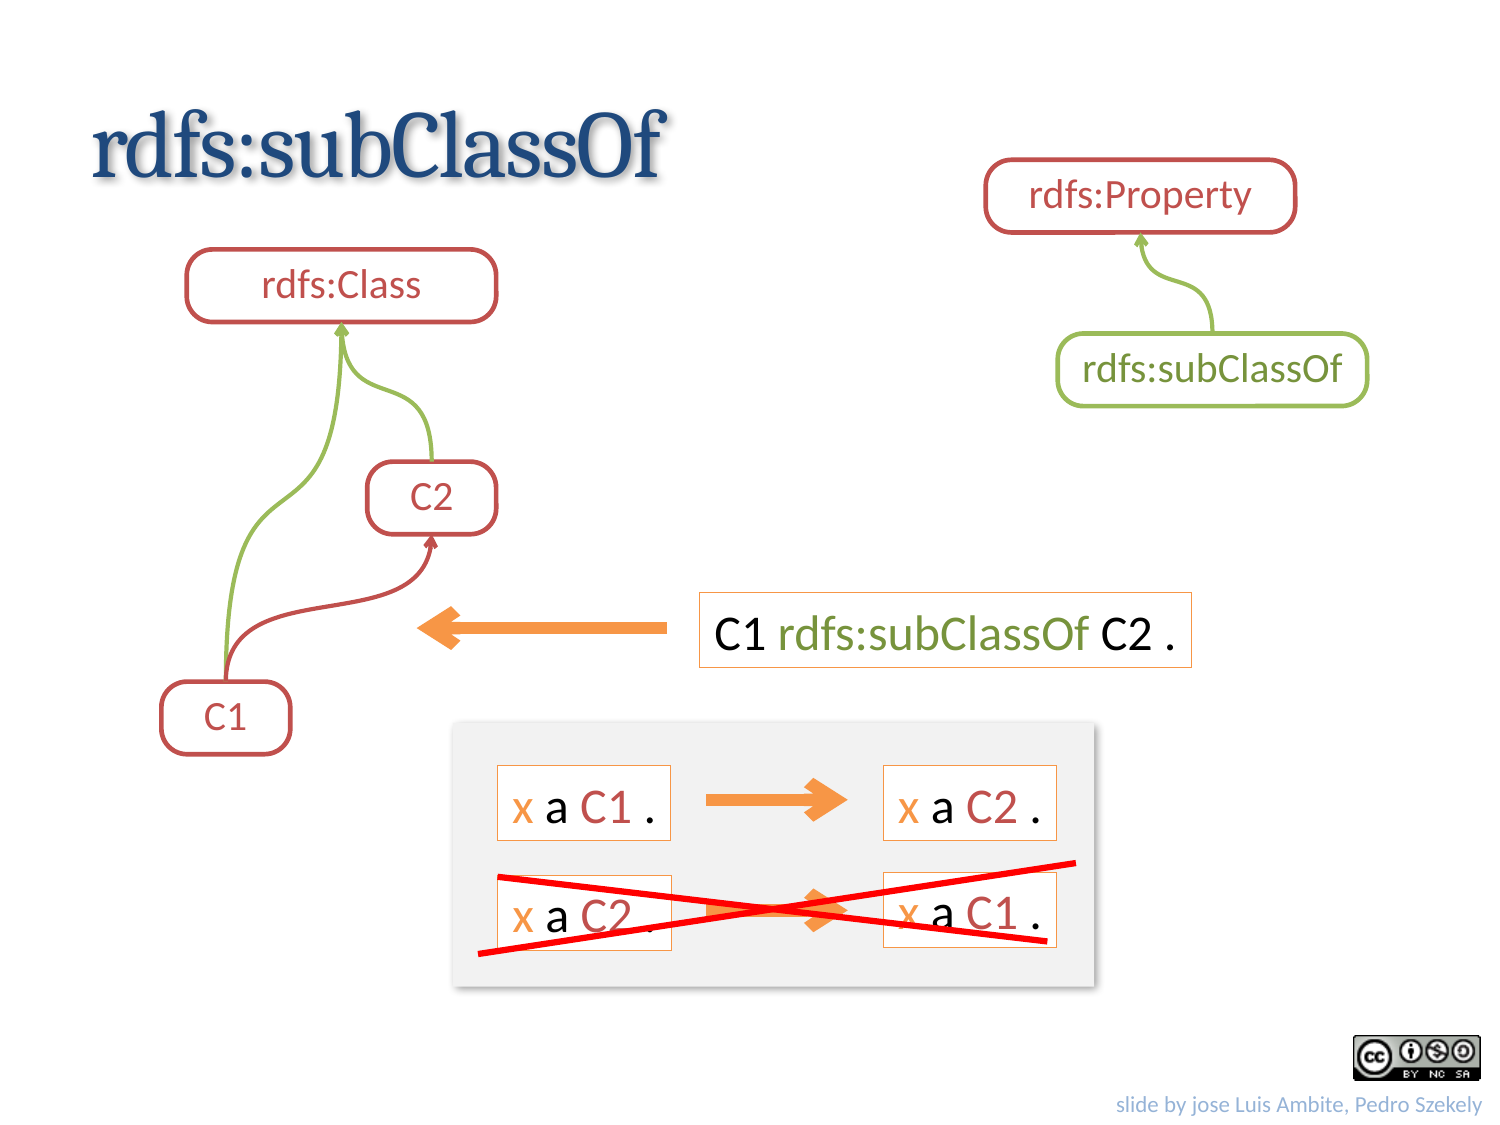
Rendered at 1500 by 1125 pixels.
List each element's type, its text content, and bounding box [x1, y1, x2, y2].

text_box rdfs:Class [186, 249, 497, 323]
text_box rdfs:subClassOf [1057, 333, 1368, 407]
text_box slide by jose Luis Ambite, Pedro Szekely [1101, 1082, 1499, 1125]
text_box C1 [161, 681, 291, 755]
text_box [452, 722, 1095, 987]
text_box C2 [475, 462, 497, 534]
text_box x a C2 . [883, 765, 1057, 841]
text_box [1125, 246, 1228, 320]
text_box x a C1 . [497, 765, 671, 841]
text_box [477, 862, 1077, 955]
picture [1352, 1034, 1482, 1081]
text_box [103, 443, 464, 561]
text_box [316, 346, 457, 438]
title rdfs:subClassOf [75, 45, 1434, 233]
text_box C1 rdfs:subClassOf C2 . [699, 592, 1192, 668]
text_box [254, 504, 403, 712]
text_box rdfs:Property [985, 159, 1296, 233]
